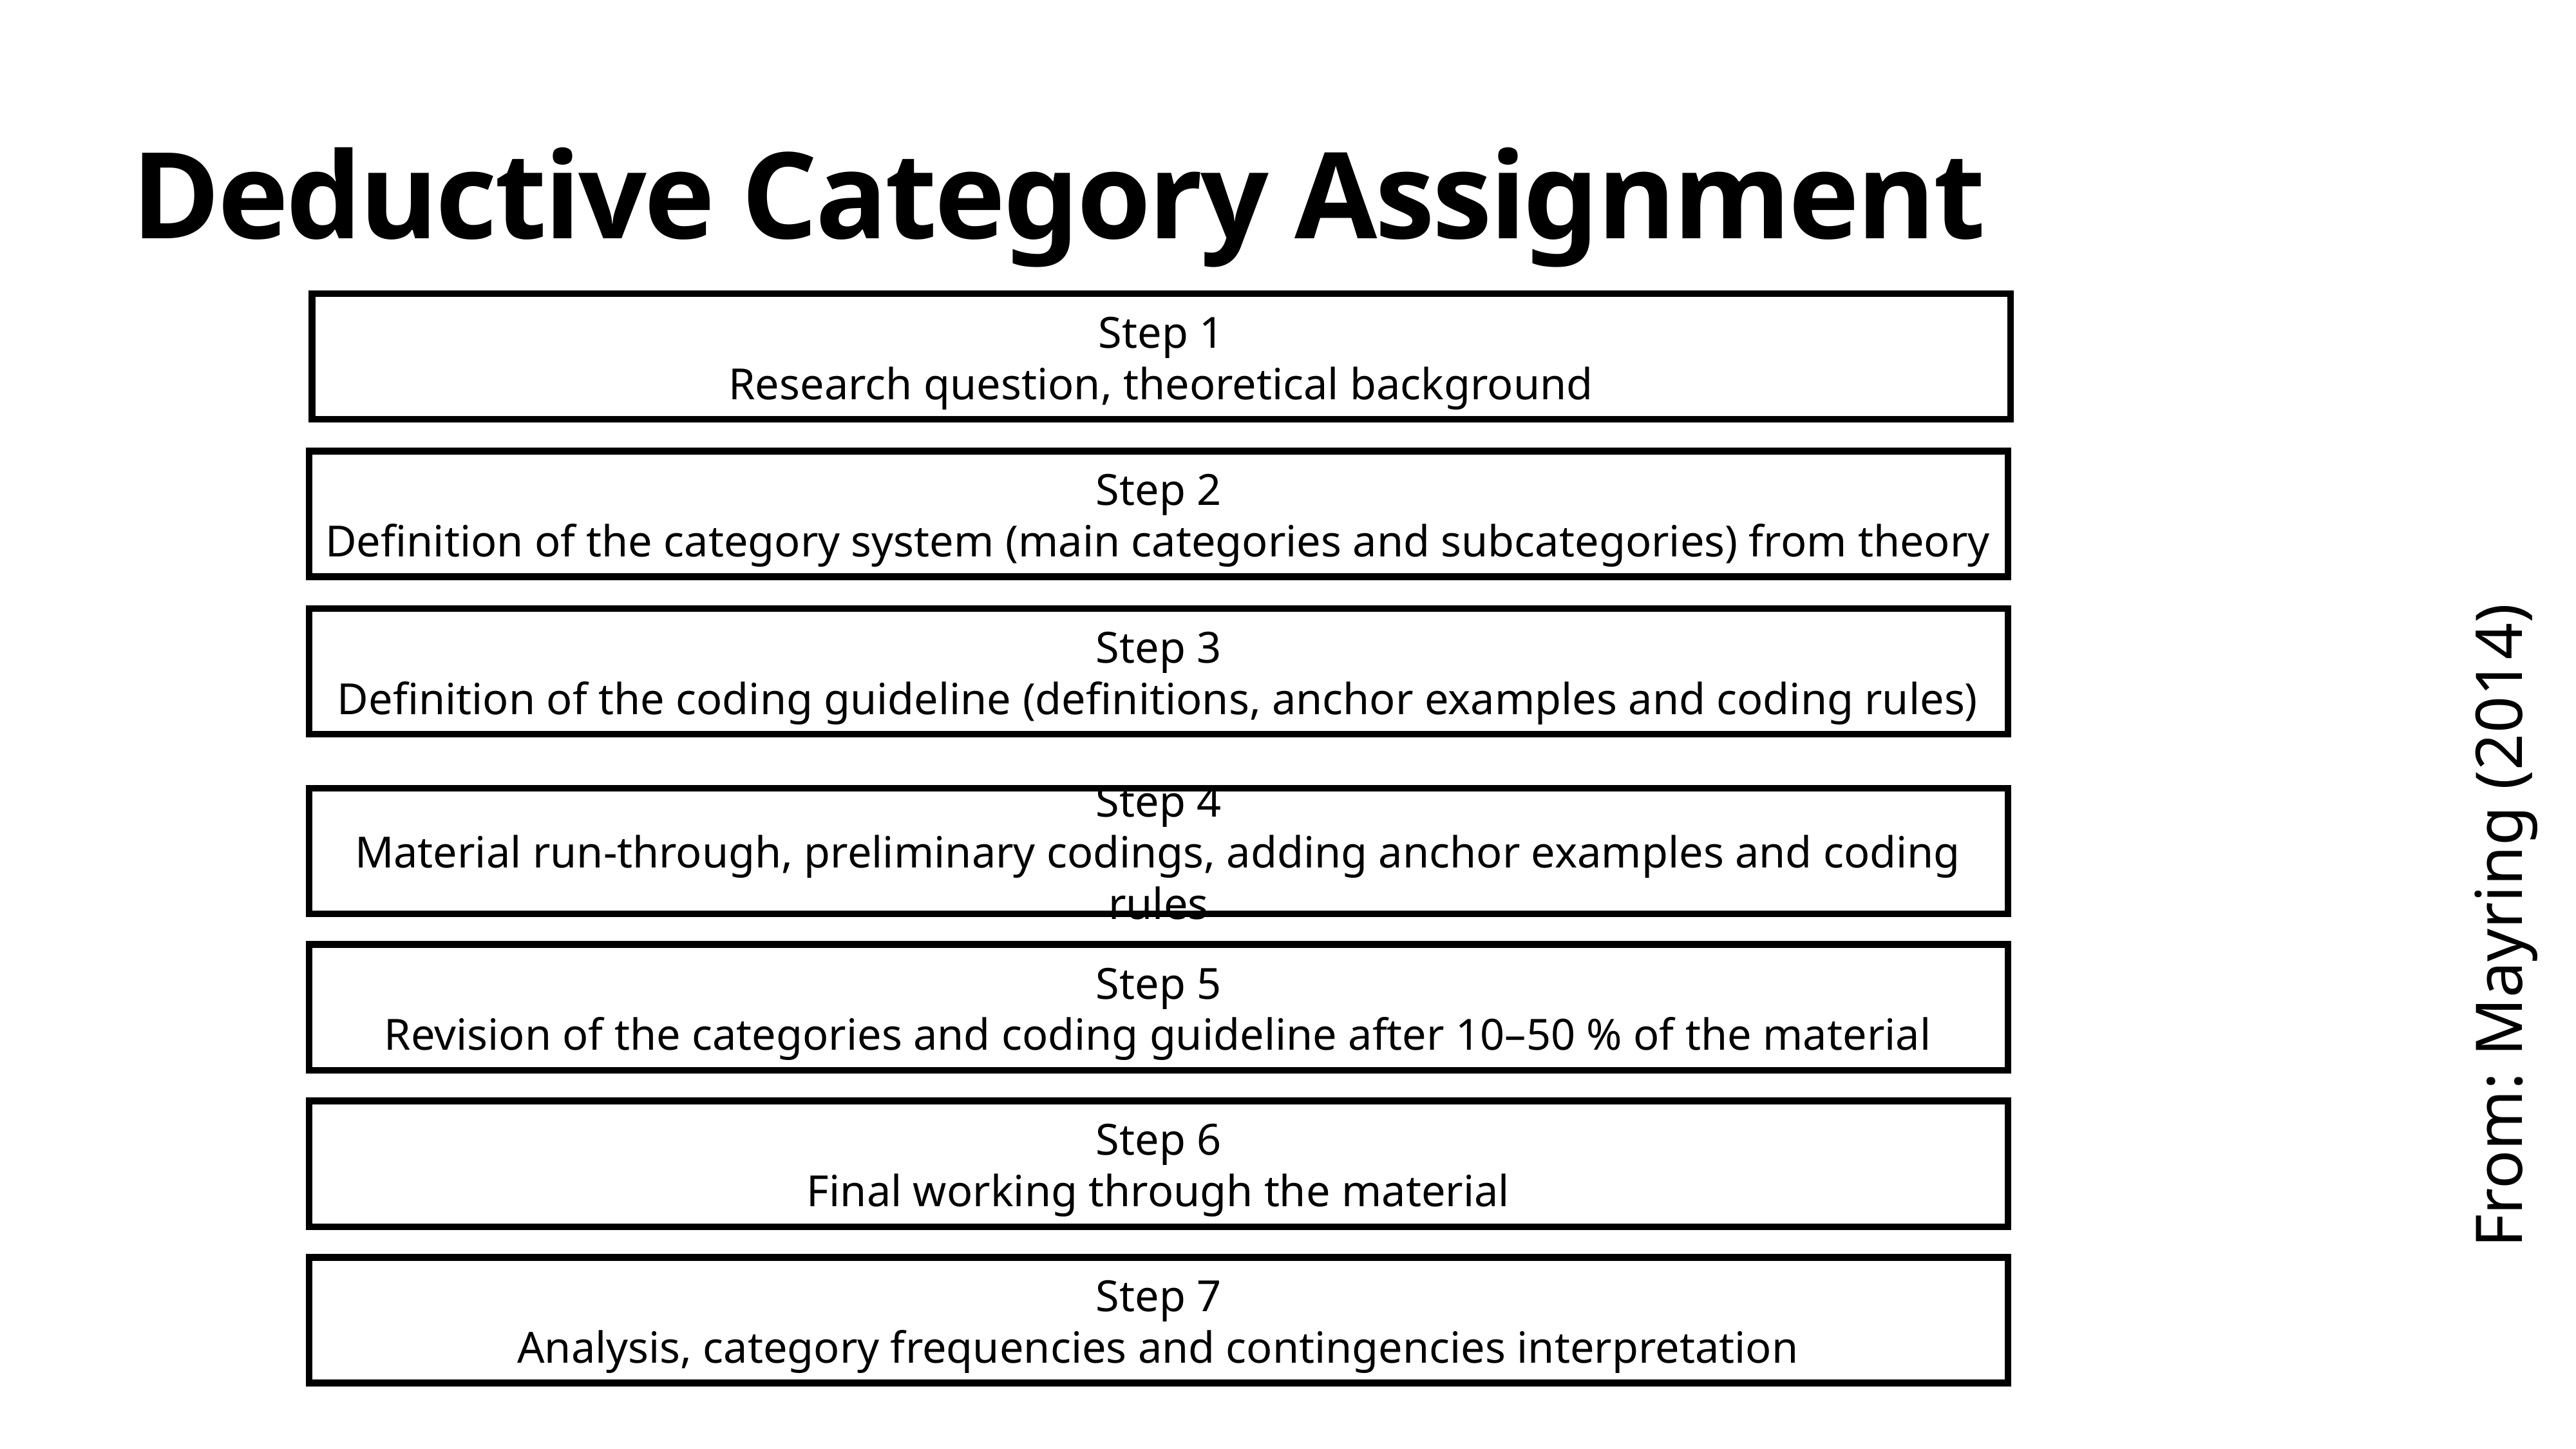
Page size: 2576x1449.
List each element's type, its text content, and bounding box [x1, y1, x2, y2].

text_box Step 3 Definition of the coding guideline (definitions, anchor examples and coding rules) [309, 609, 2008, 735]
text_box From: Mayring (2014) [2467, 603, 2537, 1248]
text_box Step 7 Analysis, category frequencies and contingencies interpretation [309, 1257, 2008, 1383]
text_box Step 2 Definition of the category system (main categories and subcategories) from theory [309, 451, 2008, 577]
title Deductive Category Assignment [127, 113, 2449, 266]
text_box Step 5 Revision of the categories and coding guideline after 10–50 % of the material [309, 944, 2008, 1070]
text_box Step 1 Research question, theoretical background [312, 294, 2011, 420]
text_box Step 6 Final working through the material [309, 1101, 2008, 1227]
text_box Step 4 Material run-through, preliminary codings, adding anchor examples and coding rules [309, 788, 2008, 914]
